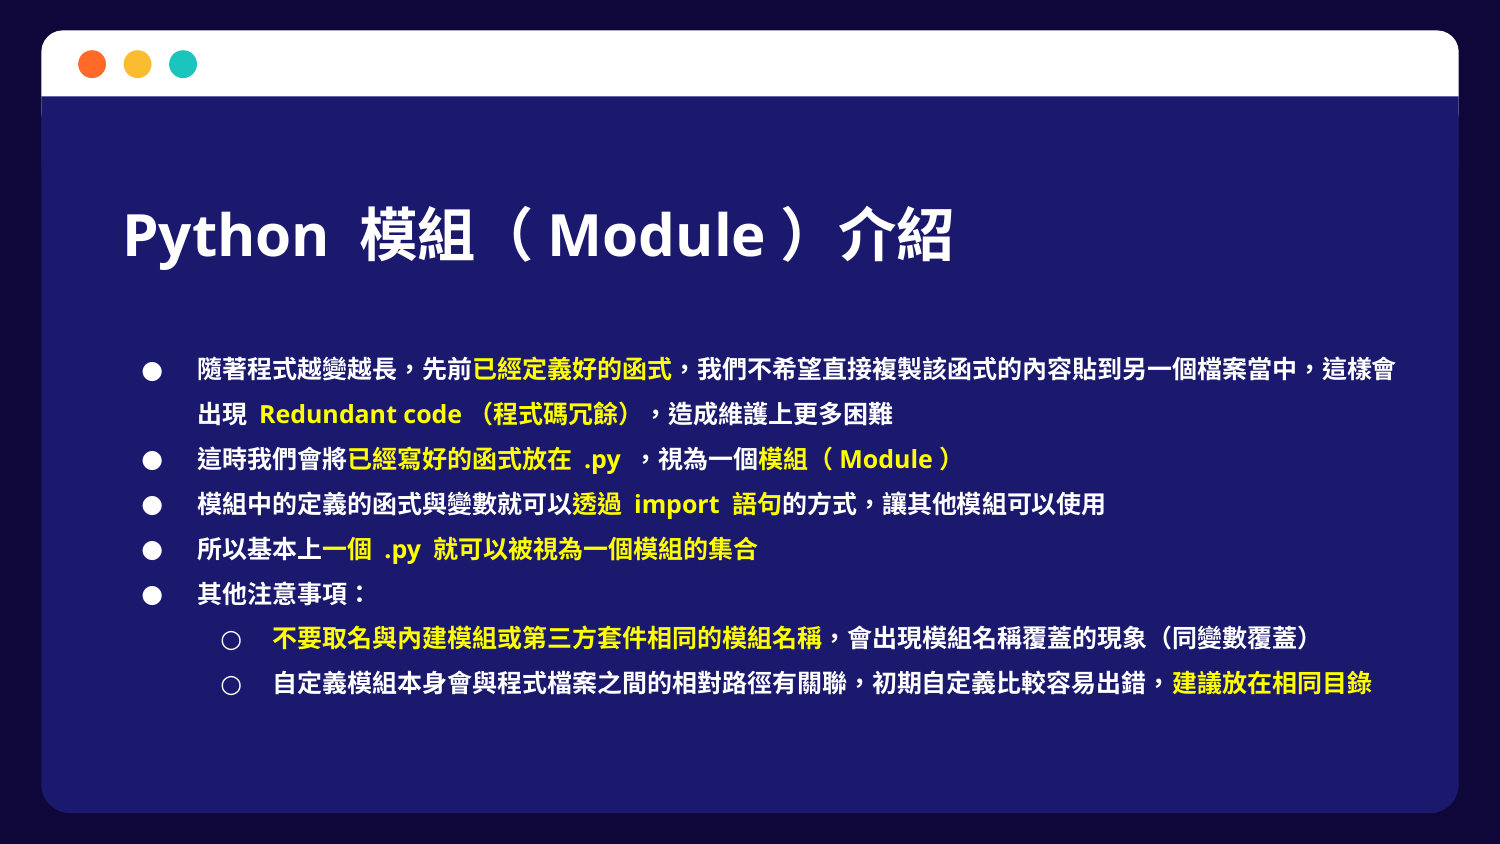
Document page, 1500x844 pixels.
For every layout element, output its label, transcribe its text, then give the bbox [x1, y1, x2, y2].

title Python 模組（Module）介紹 [122, 162, 1447, 305]
list 隨著程式越變越長，先前已經定義好的函式，我們不希望直接複製該函式的內容貼到另一個檔案當中，這樣會出現 Redundant code（程式碼冗餘），造成維護上更多困難 這時我們會將已經寫好的函式放在 .py ，視為一個模組（Module） 模組中的定義的函式與變數就可以透過 import 語句的方式，讓其他模組可以使用 所以基本上一個 .py 就可以被視為一個模組的集合 其他注意事項： 不要取名與內建模組或第三方套件相同的模組名稱，會出現模組名稱覆蓋的現象（同變數覆蓋） 自定義模組本身會與程式檔案之間的相對路徑有關聯，初期自定義比較容易出錯，建議放在相同目錄 [122, 323, 1405, 816]
